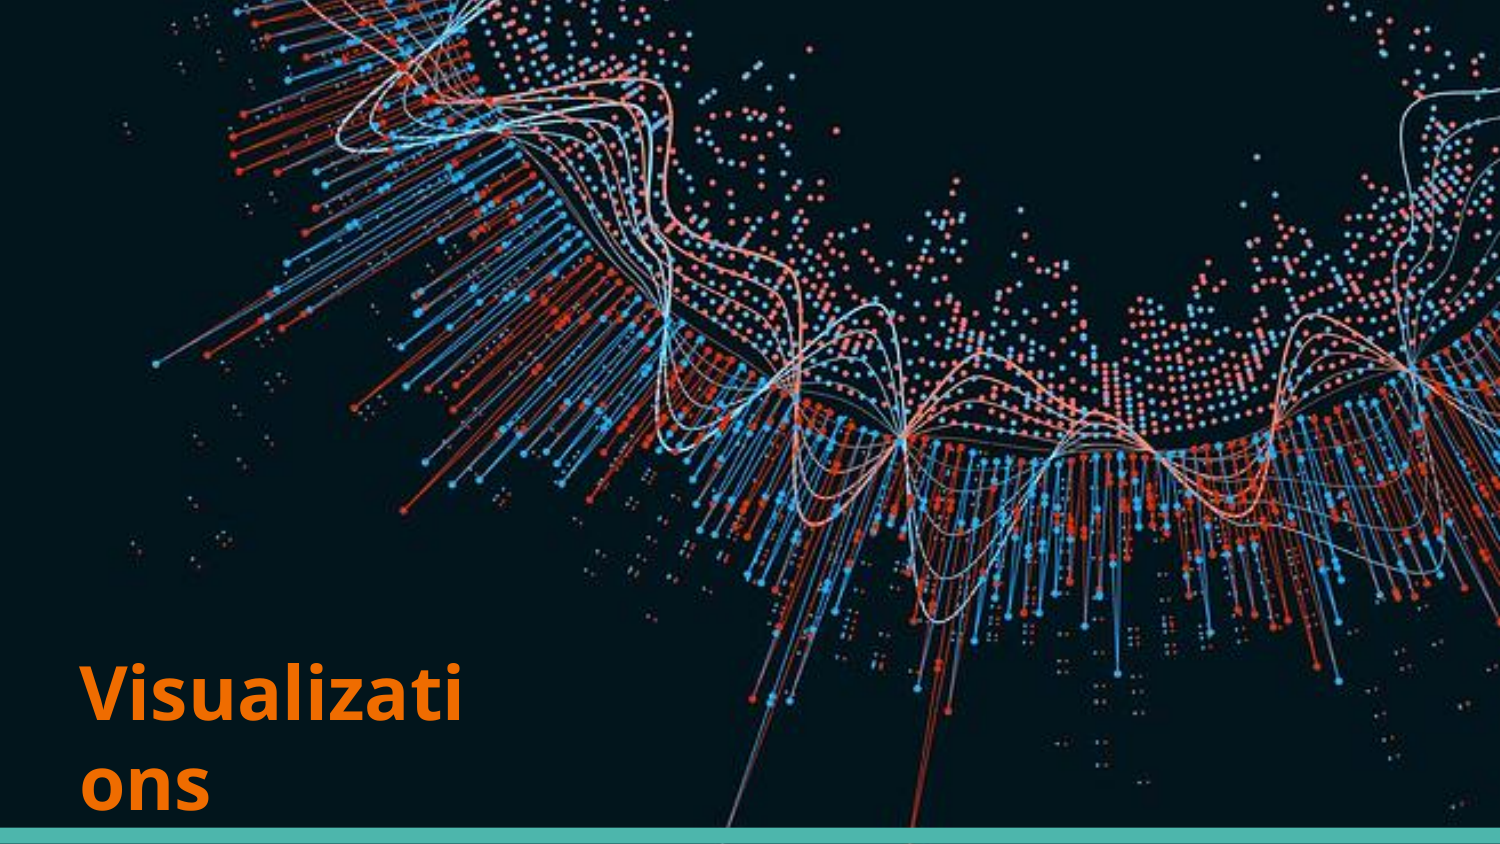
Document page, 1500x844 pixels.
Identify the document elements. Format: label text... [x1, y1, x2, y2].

picture [0, 0, 1500, 827]
title Visualizations [64, 630, 502, 747]
